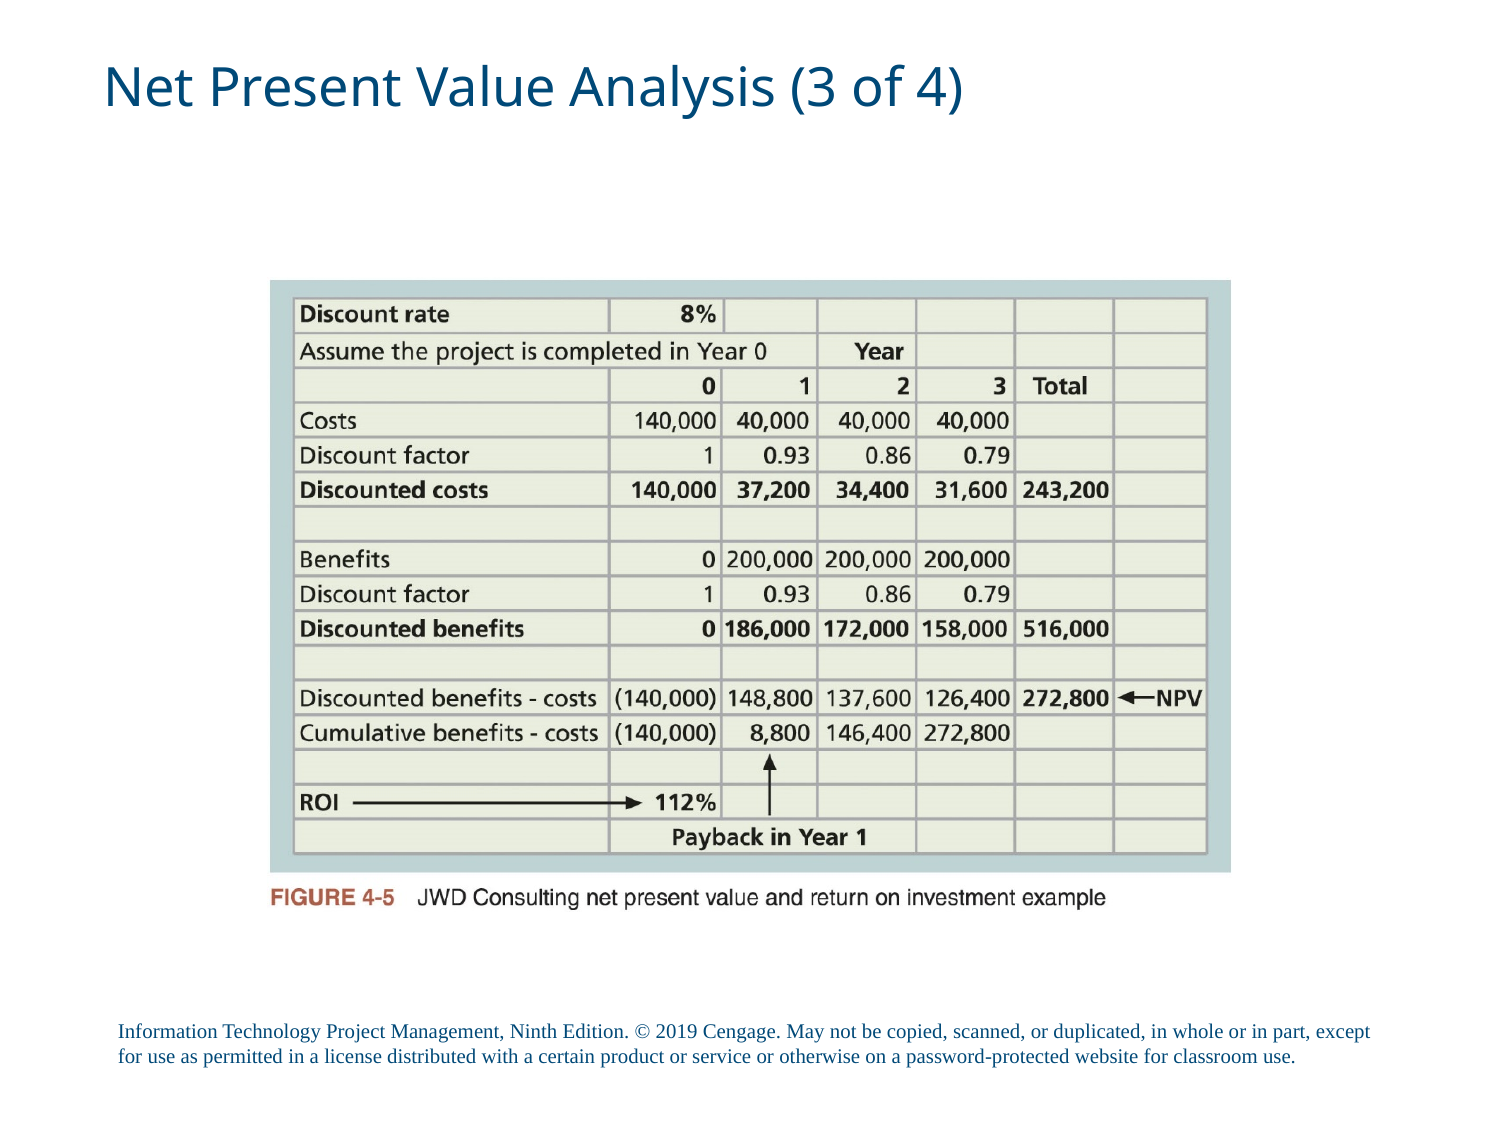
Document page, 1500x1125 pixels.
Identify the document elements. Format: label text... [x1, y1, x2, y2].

title Net Present Value Analysis (3 of 4) [103, 59, 1397, 278]
footer Information Technology Project Management, Ninth Edition. © 2019 Cengage. May not be copied, scanned, or duplicated, in whole or in part, except for use as permitted in a license distributed with a certain product or service or otherwise on a password-protected website for classroom use. [103, 1009, 1397, 1070]
picture [267, 277, 1233, 912]
